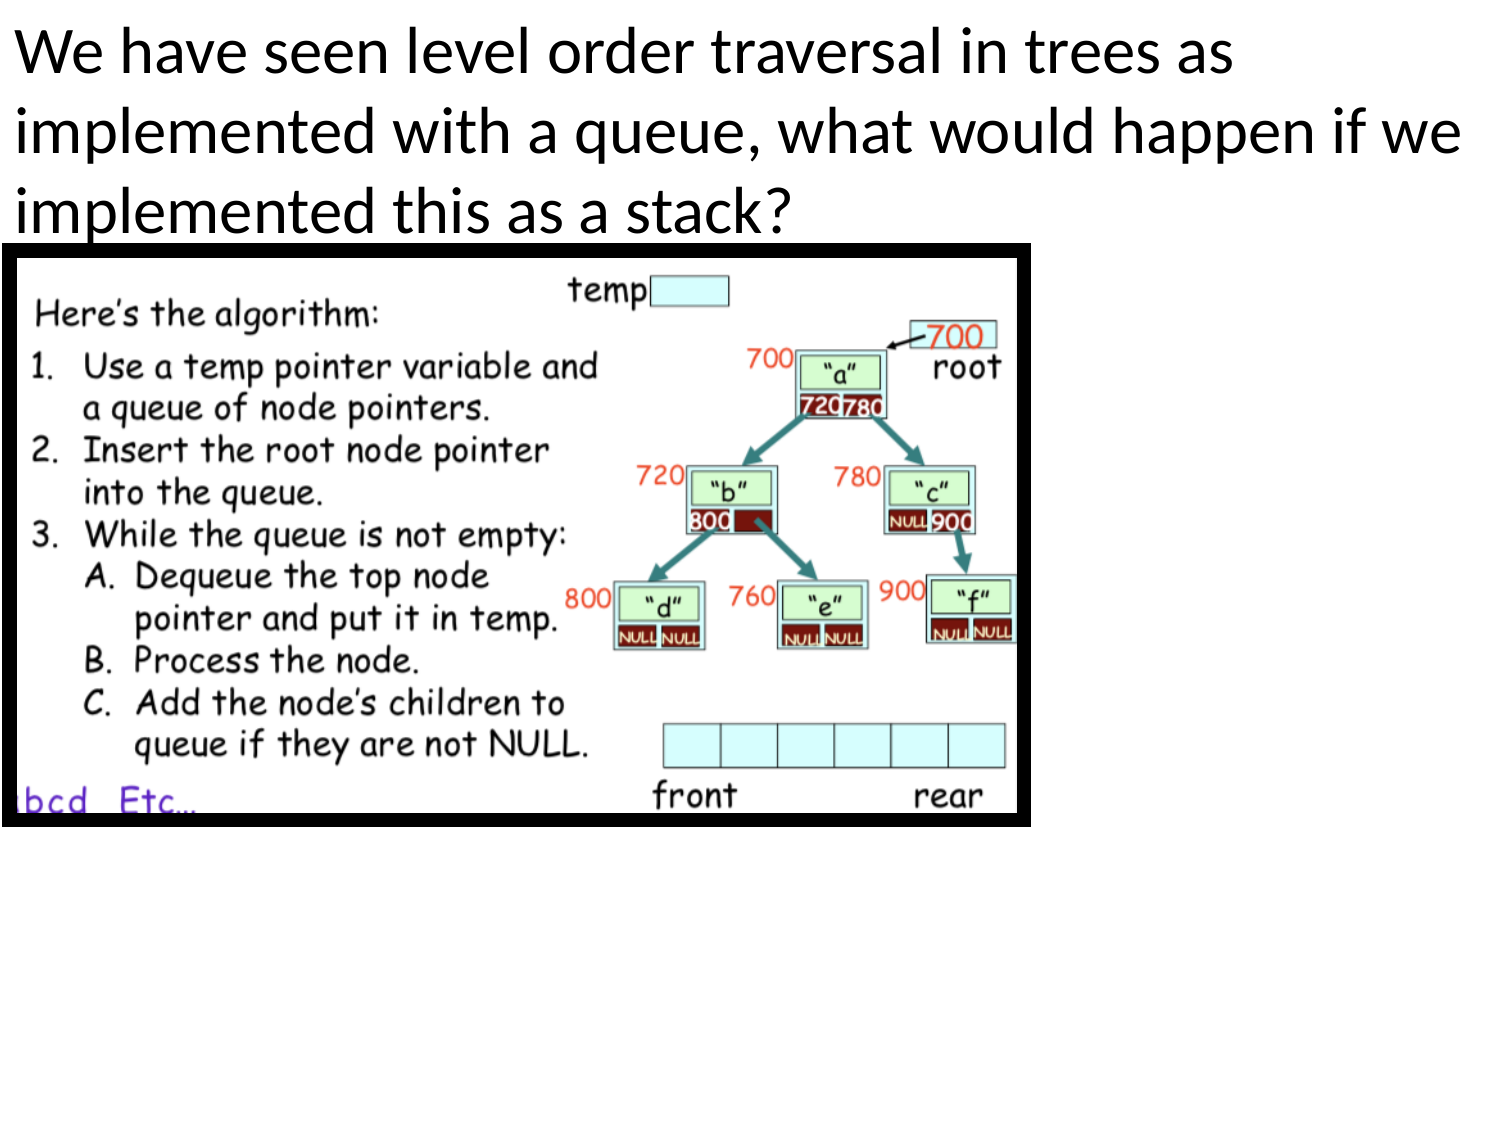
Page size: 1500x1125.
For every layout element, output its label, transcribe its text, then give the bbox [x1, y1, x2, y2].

text_box We have seen level order traversal in trees as implemented with a queue, what would happen if we implemented this as a stack? [0, 0, 1500, 255]
picture [16, 257, 1017, 813]
